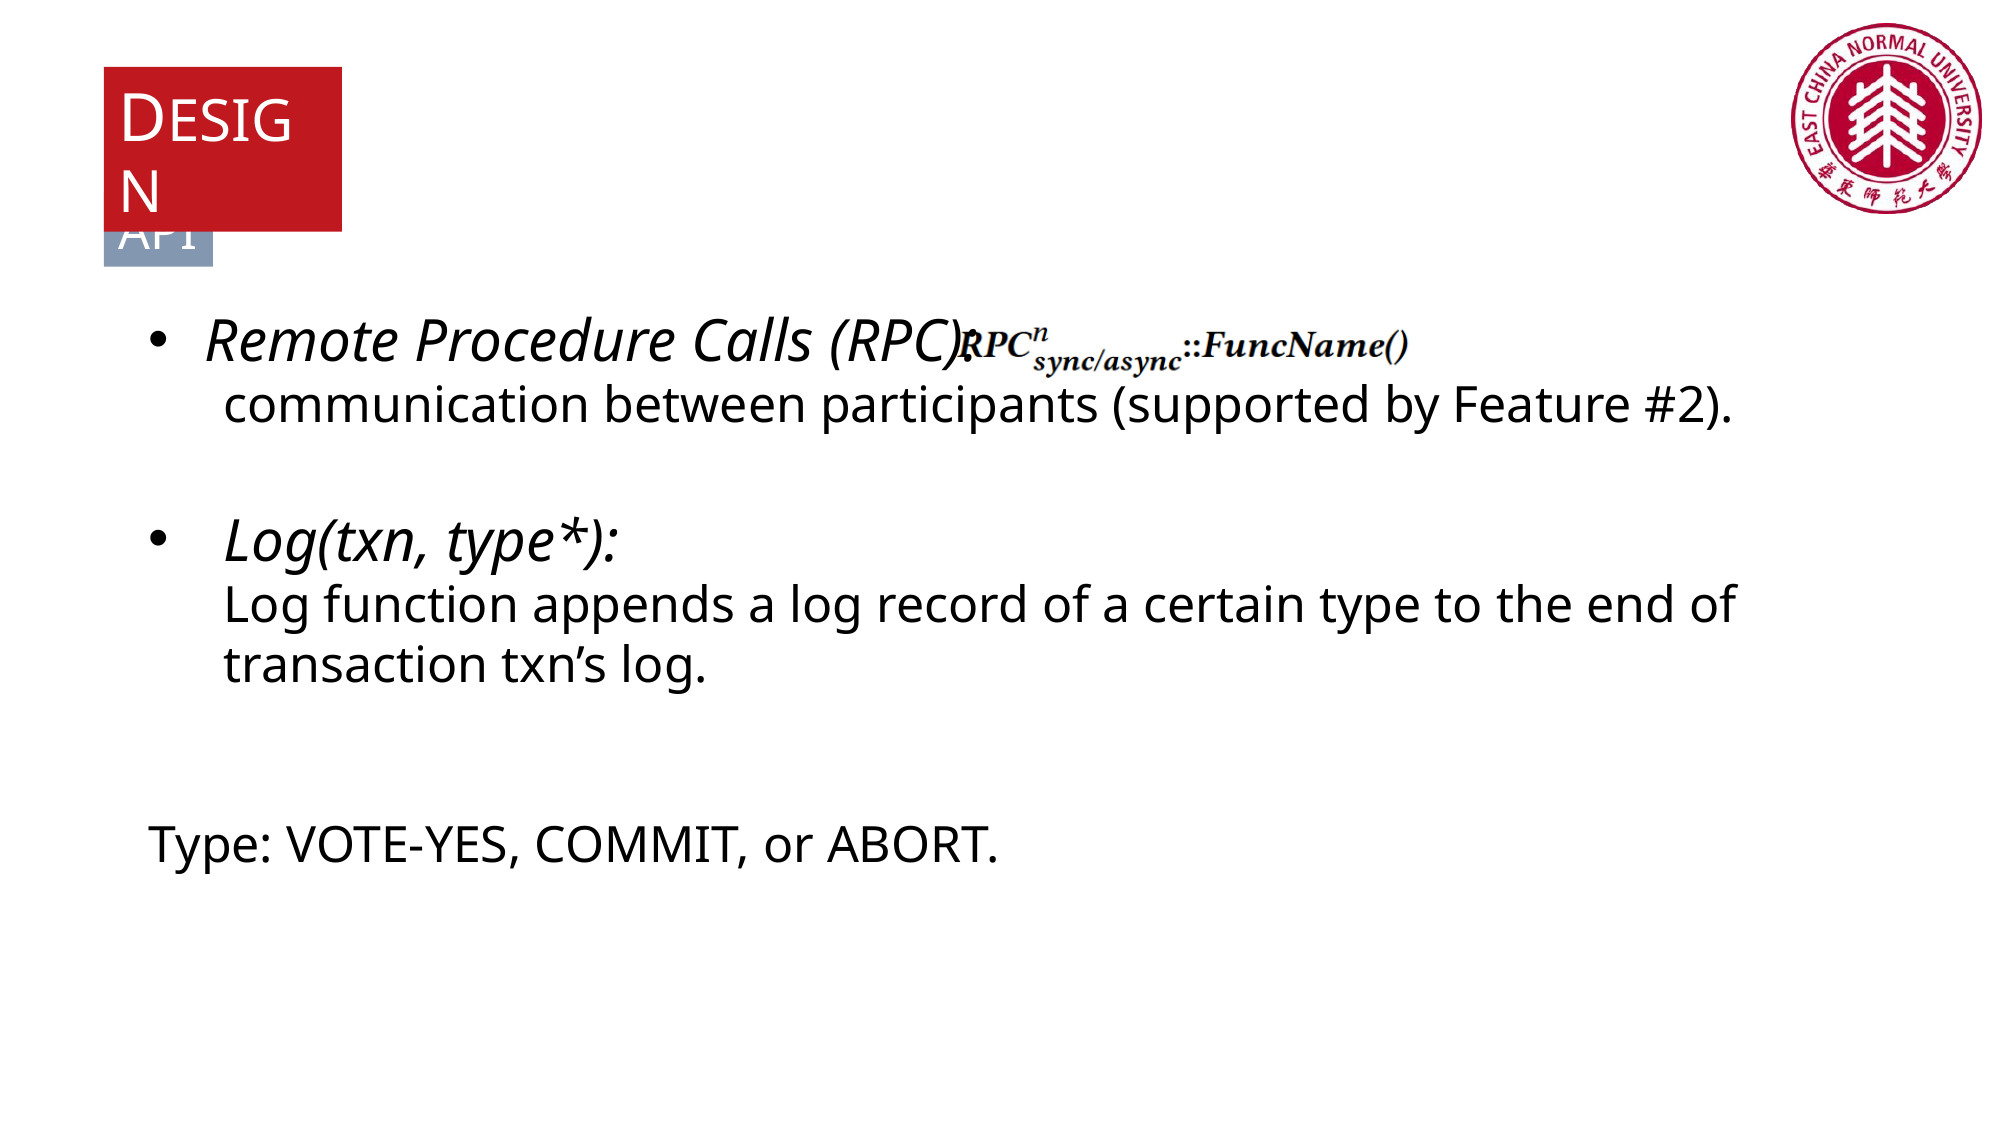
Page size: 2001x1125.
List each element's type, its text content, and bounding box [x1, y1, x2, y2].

text_box API [103, 232, 213, 267]
text_box Remote Procedure Calls (RPC): communication between participants (supported by Feature #2). Log(txn, type*): Log function appends a log record of a certain type to the end of transaction txn’s log. Type: VOTE-YES, COMMIT, or ABORT. [133, 295, 1792, 881]
text_box DESIGN [103, 66, 342, 232]
picture [1791, 23, 1982, 214]
picture [950, 313, 1427, 380]
